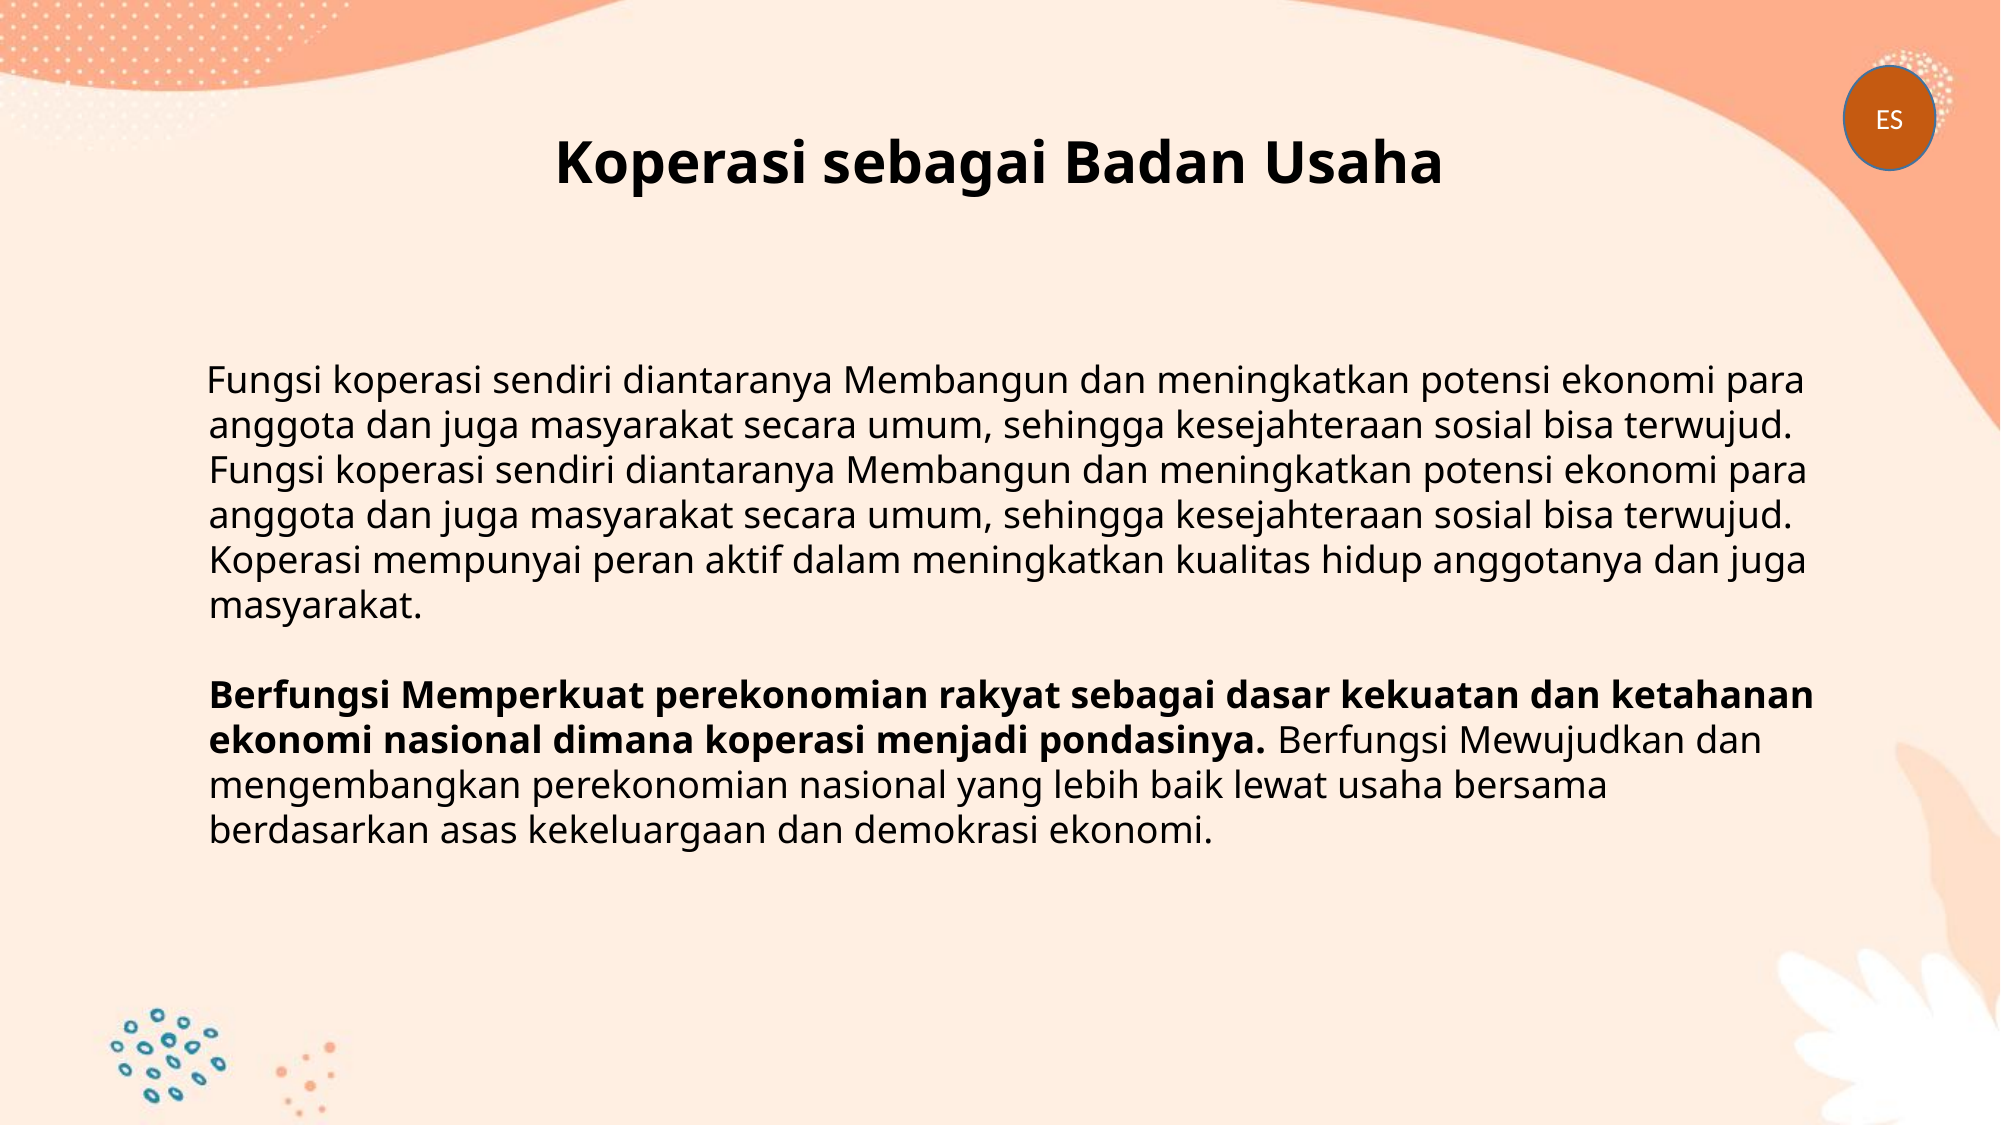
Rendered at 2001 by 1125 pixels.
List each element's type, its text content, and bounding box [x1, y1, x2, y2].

title Koperasi sebagai Badan Usaha [156, 117, 1844, 223]
picture [0, 0, 2001, 1125]
subtitle Fungsi koperasi sendiri diantaranya Membangun dan meningkatkan potensi ekonomi para anggota dan juga masyarakat secara umum, sehingga kesejahteraan sosial bisa terwujud. Fungsi koperasi sendiri diantaranya Membangun dan meningkatkan potensi ekonomi para anggota dan juga masyarakat secara umum, sehingga kesejahteraan sosial bisa terwujud. Koperasi mempunyai peran aktif dalam meningkatkan kualitas hidup anggotanya dan juga masyarakat. Berfungsi Memperkuat perekonomian rakyat sebagai dasar kekuatan dan ketahanan ekonomi nasional dimana koperasi menjadi pondasinya. Berfungsi Mewujudkan dan mengembangkan perekonomian nasional yang lebih baik lewat usaha bersama berdasarkan asas kekeluargaan dan demokrasi ekonomi. [156, 246, 1844, 1006]
text_box ES [1842, 64, 1937, 172]
